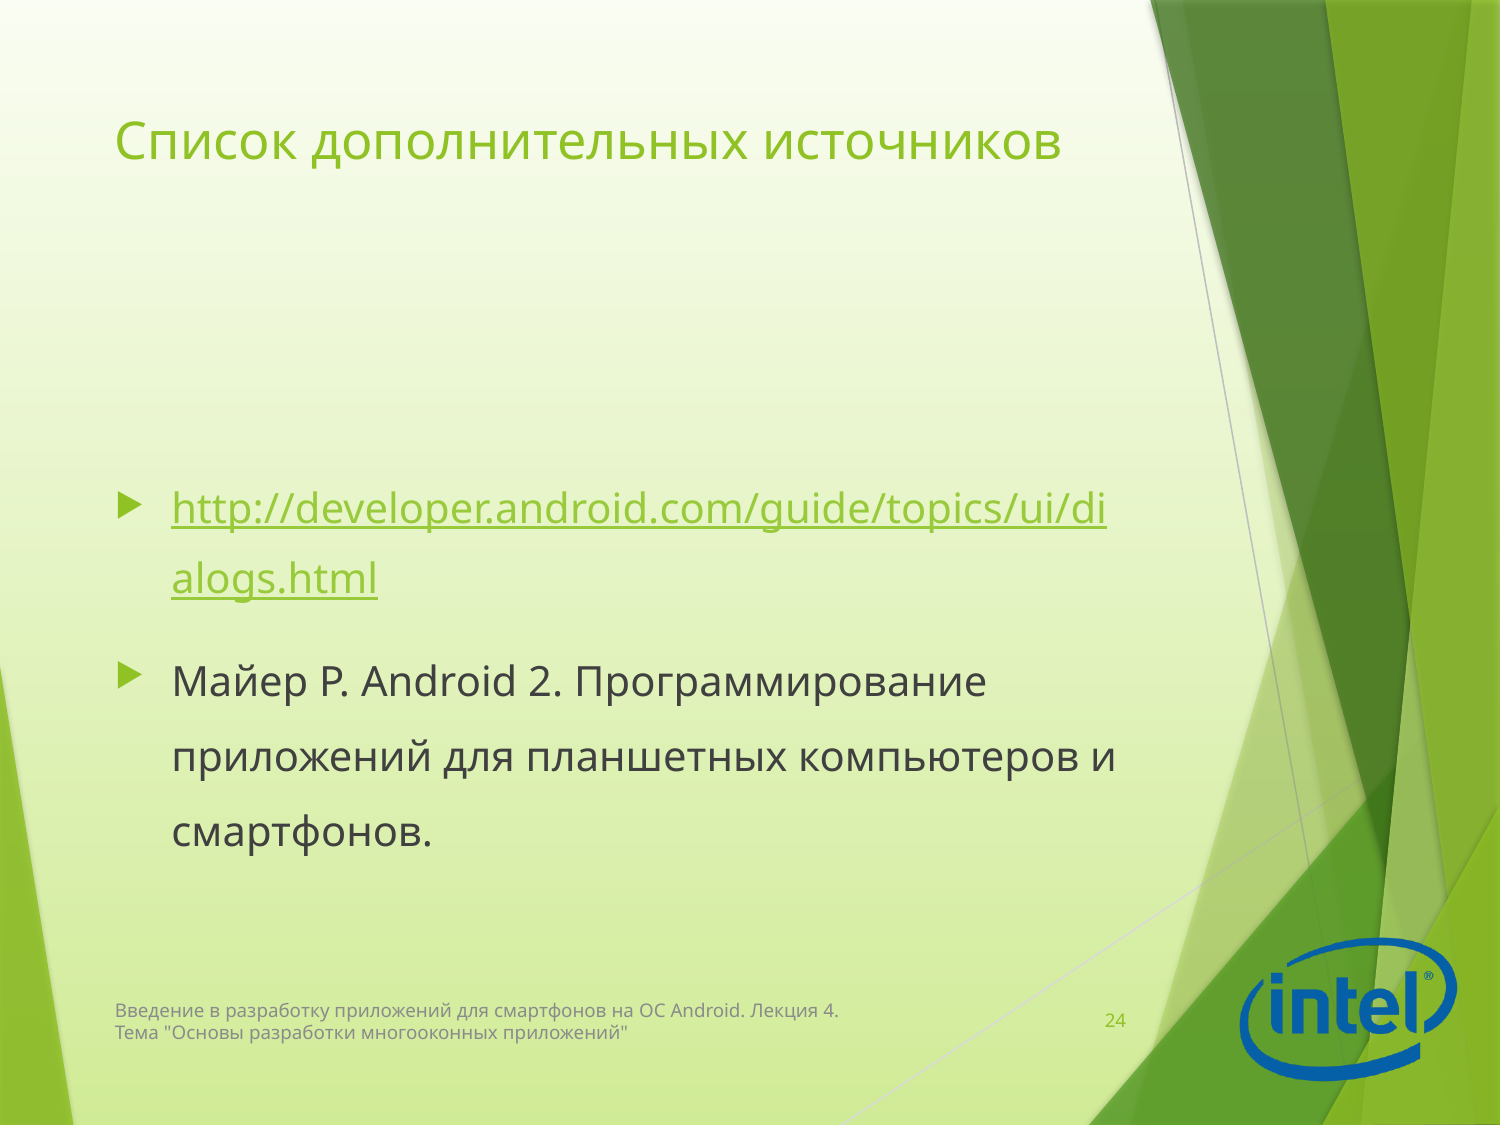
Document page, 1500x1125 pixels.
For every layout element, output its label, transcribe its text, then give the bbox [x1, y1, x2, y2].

list http://developer.android.com/guide/topics/ui/dialogs.html Майер Р. Android 2. Программирование приложений для планшетных компьютеров и смартфонов. [99, 246, 1142, 992]
slide_number 24 [1057, 991, 1142, 1051]
footer Введение в разработку приложений для смартфонов на ОС Android. Лекция 4. Тема "Основы разработки многооконных приложений" [99, 991, 859, 1051]
picture [1195, 893, 1500, 1125]
title Список дополнительных источников [99, 99, 1142, 211]
